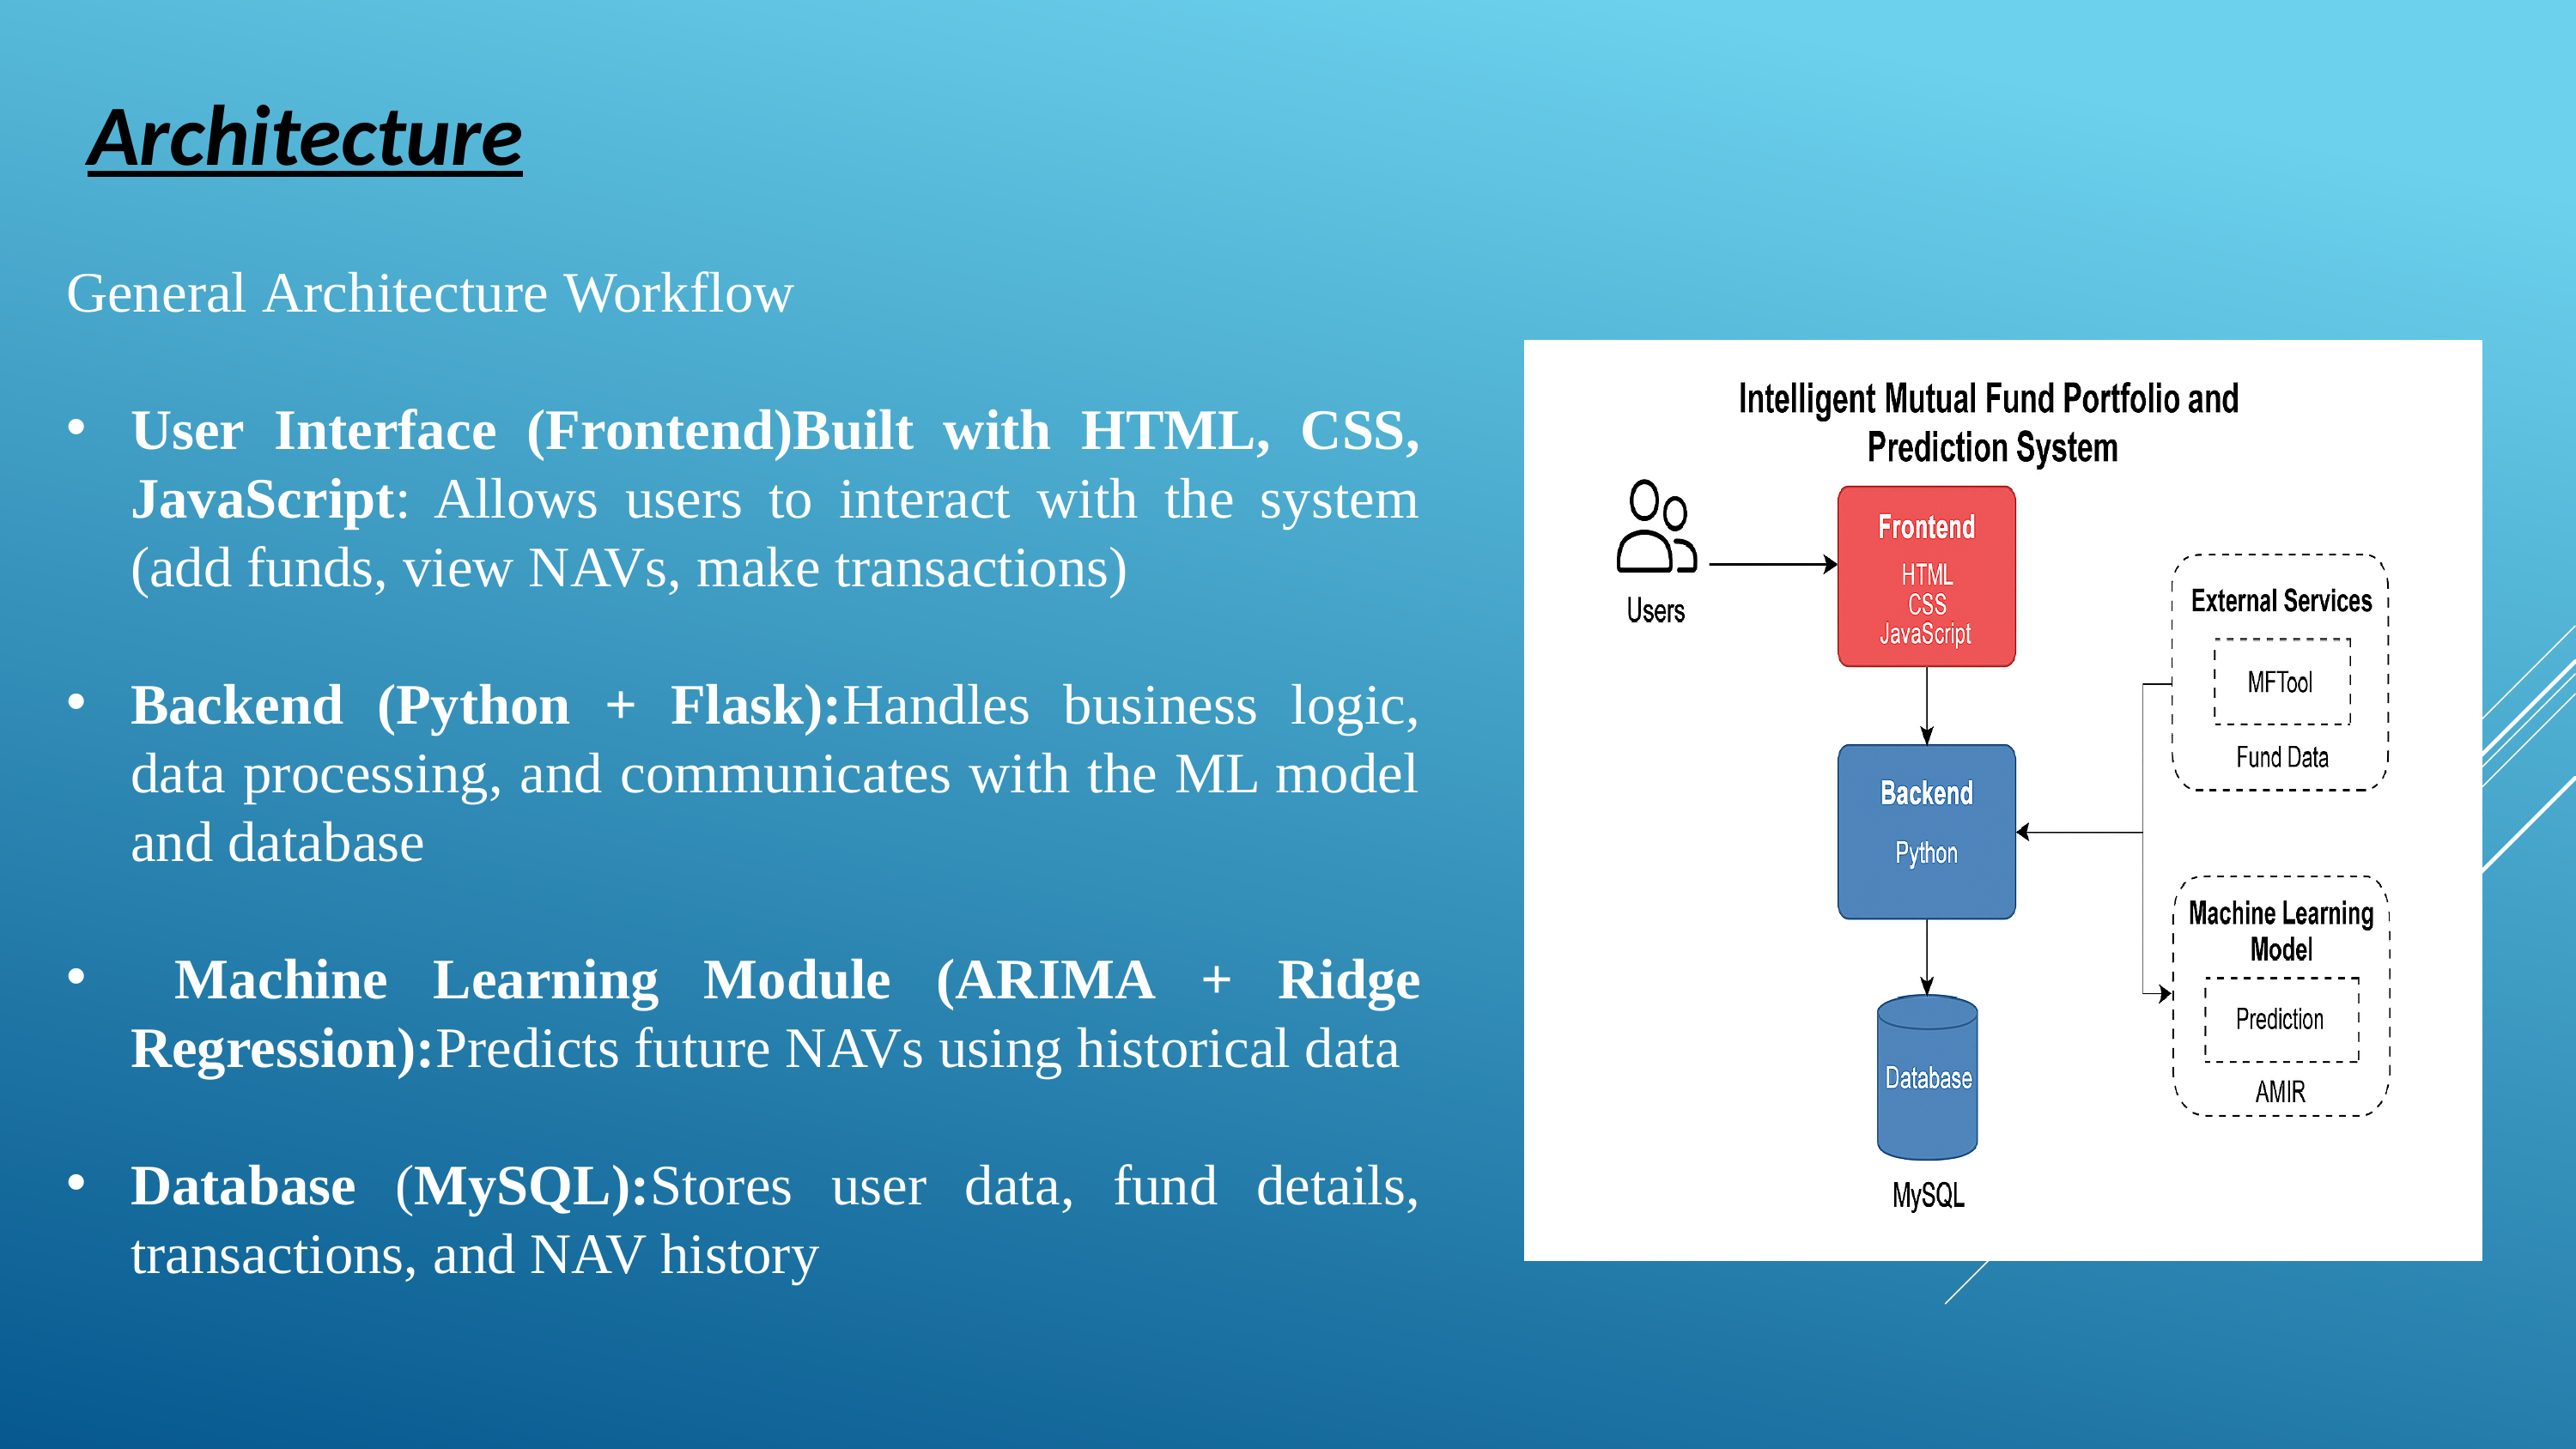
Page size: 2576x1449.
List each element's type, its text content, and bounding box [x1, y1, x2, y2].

text_box General Architecture Workflow User Interface (Frontend)Built with HTML, CSS, JavaScript: Allows users to interact with the system (add funds, view NAVs, make transactions) Backend (Python + Flask):Handles business logic, data processing, and communicates with the ML model and database Machine Learning Module (ARIMA + Ridge Regression):Predicts future NAVs using historical data Database (MySQL):Stores user data, fund details, transactions, and NAV history [53, 248, 1435, 1291]
picture [1523, 340, 2482, 1262]
title Architecture [85, 8, 827, 248]
